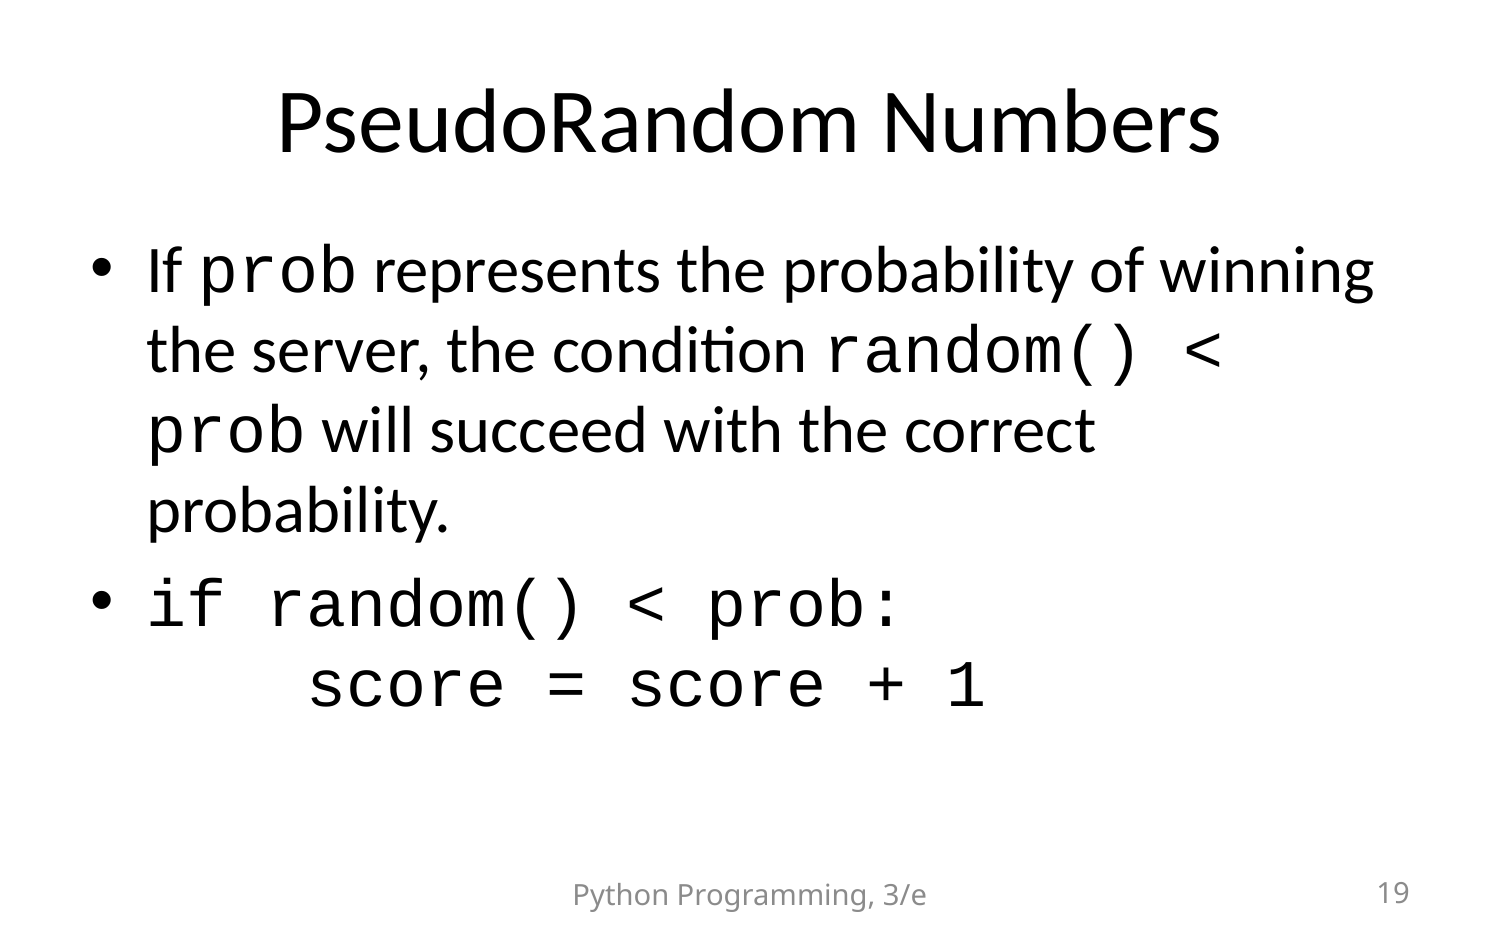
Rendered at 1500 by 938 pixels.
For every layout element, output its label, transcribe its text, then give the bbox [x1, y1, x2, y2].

footer Python Programming, 3/e [512, 868, 988, 919]
list If prob represents the probability of winning the server, the condition random() < prob will succeed with the correct probability. if random() < prob: score = score + 1 [75, 218, 1425, 838]
slide_number 19 [1074, 868, 1425, 919]
title PseudoRandom Numbers [75, 37, 1425, 194]
